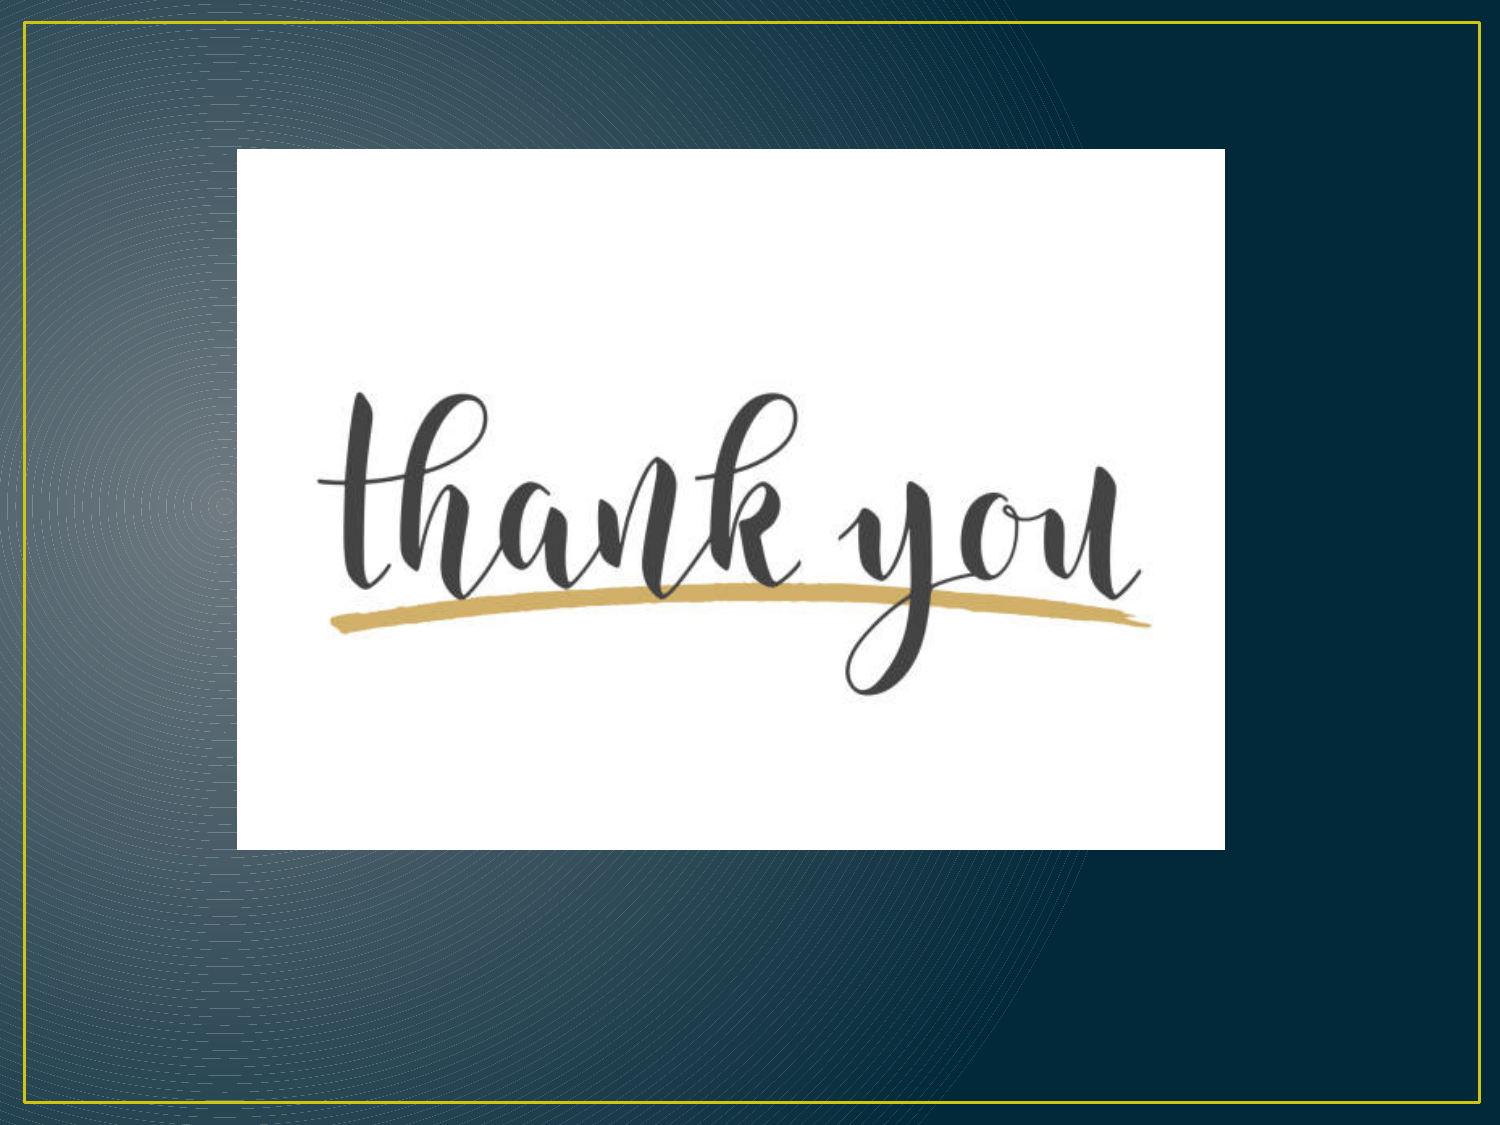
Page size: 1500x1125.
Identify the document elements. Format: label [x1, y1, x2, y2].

picture [1047, 856, 1057, 864]
picture [237, 143, 1224, 851]
